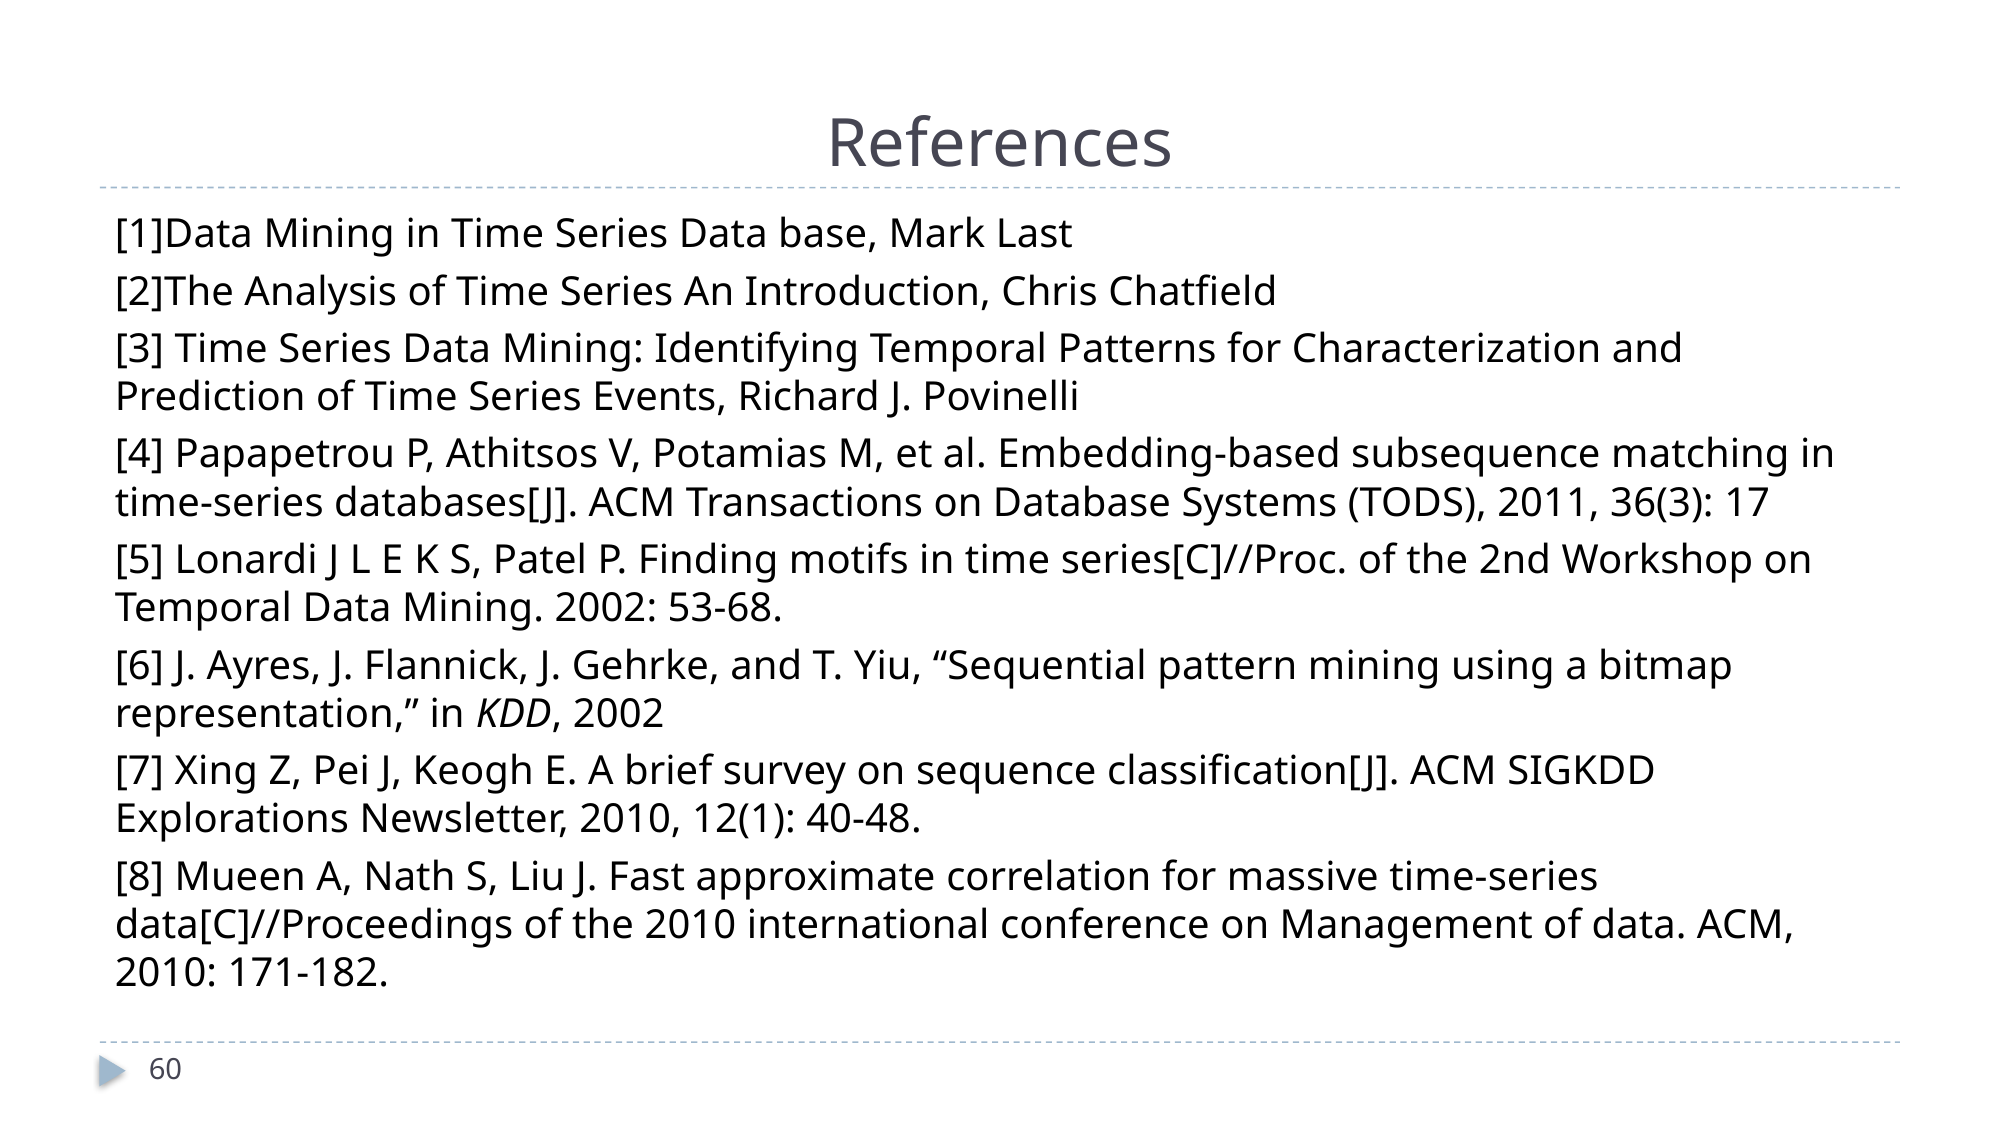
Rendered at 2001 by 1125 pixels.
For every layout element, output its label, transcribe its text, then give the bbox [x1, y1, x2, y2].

list [1]Data Mining in Time Series Data base, Mark Last [2]The Analysis of Time Series An Introduction, Chris Chatfield [3] Time Series Data Mining: Identifying Temporal Patterns for Characterization and Prediction of Time Series Events, Richard J. Povinelli [4] Papapetrou P, Athitsos V, Potamias M, et al. Embedding-based subsequence matching in time-series databases[J]. ACM Transactions on Database Systems (TODS), 2011, 36(3): 17 [5] Lonardi J L E K S, Patel P. Finding motifs in time series[C]//Proc. of the 2nd Workshop on Temporal Data Mining. 2002: 53-68. [6] J. Ayres, J. Flannick, J. Gehrke, and T. Yiu, “Sequential pattern mining using a bitmap representation,” in KDD, 2002 [7] Xing Z, Pei J, Keogh E. A brief survey on sequence classification[J]. ACM SIGKDD Explorations Newsletter, 2010, 12(1): 40-48. [8] Mueen A, Nath S, Liu J. Fast approximate correlation for massive time-series data[C]//Proceedings of the 2010 international conference on Management of data. ACM, 2010: 171-182. [99, 200, 1900, 1010]
title References [99, 24, 1900, 188]
slide_number 60 [133, 1042, 568, 1103]
